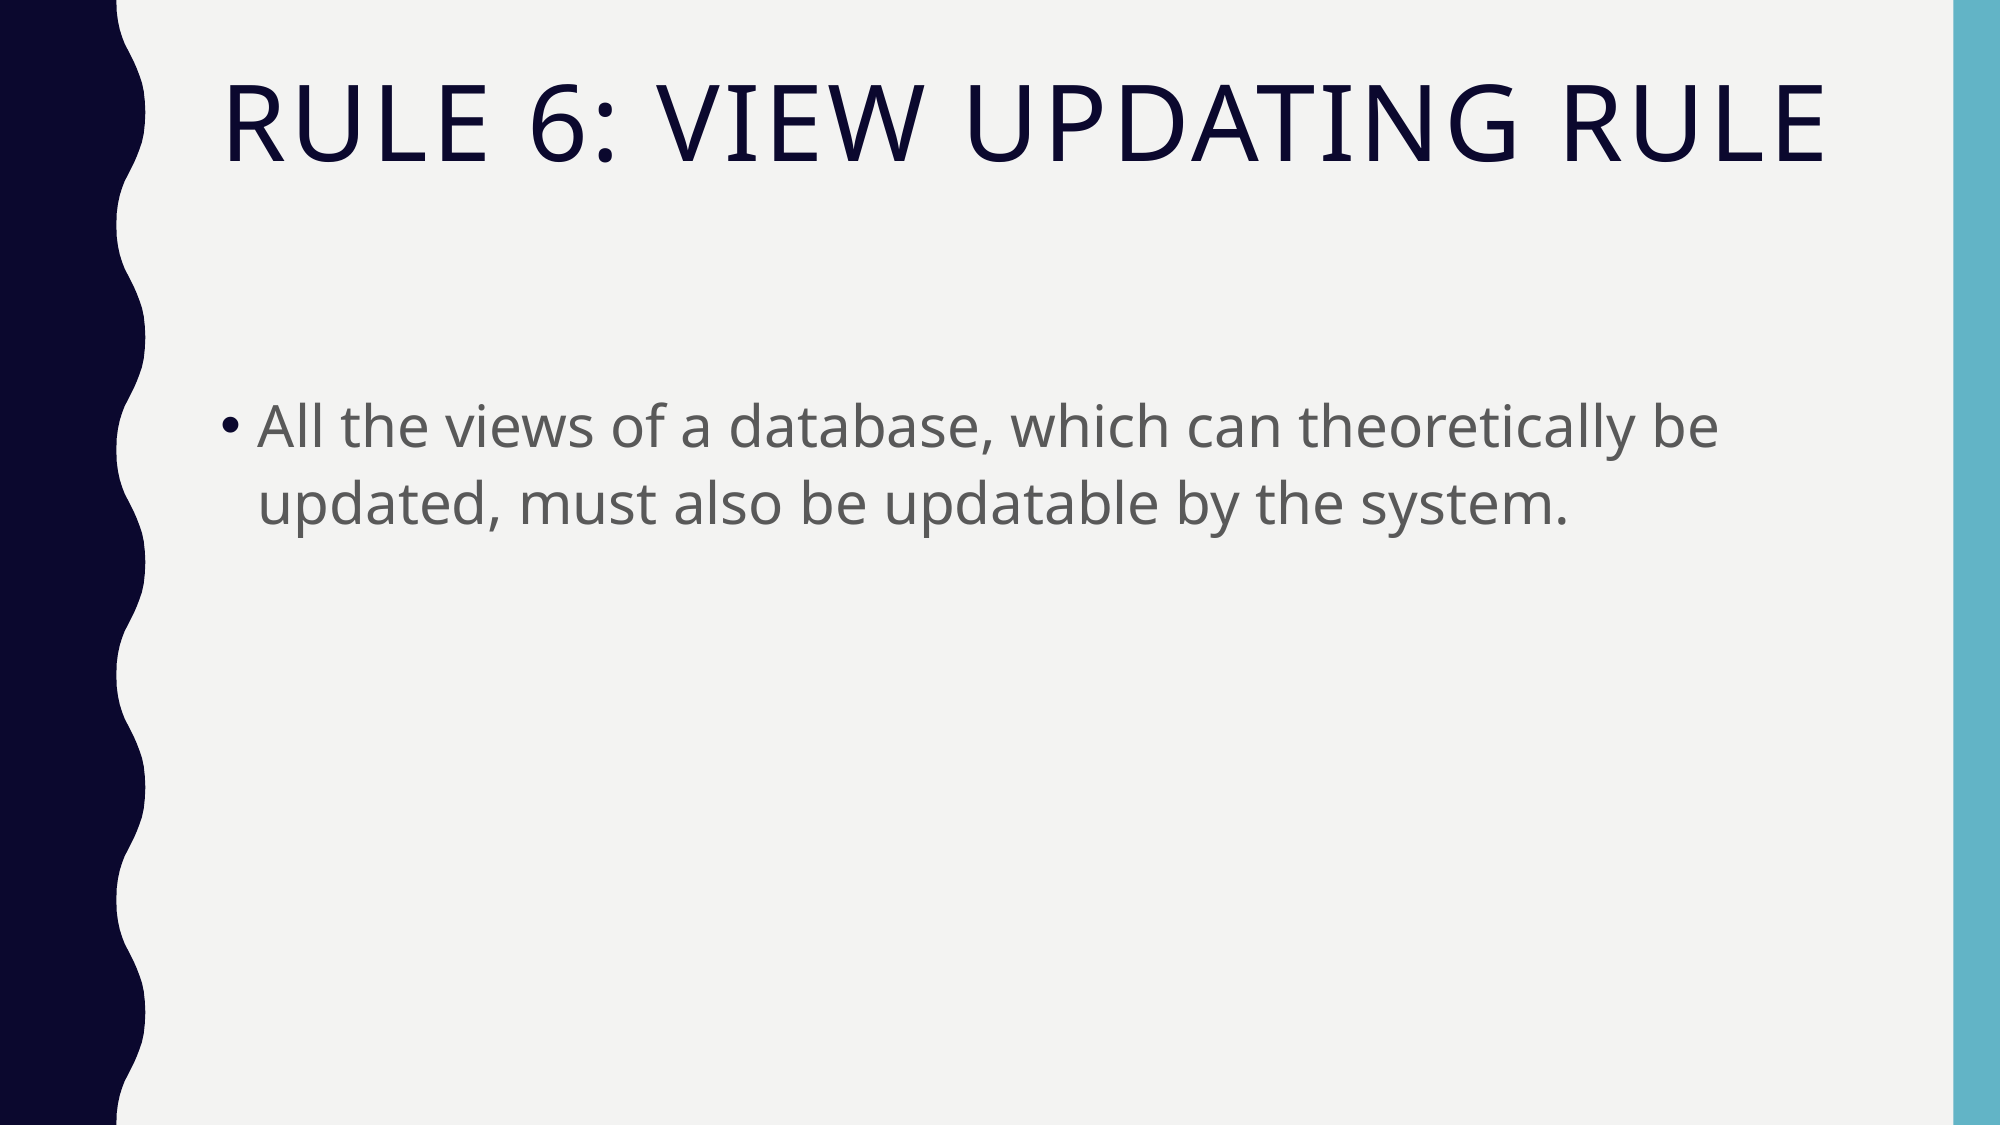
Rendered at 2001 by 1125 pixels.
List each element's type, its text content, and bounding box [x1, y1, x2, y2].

list All the views of a database, which can theoretically be updated, must also be updatable by the system. [205, 375, 1875, 965]
title Rule 6: View Updating Rule [205, 62, 1875, 308]
